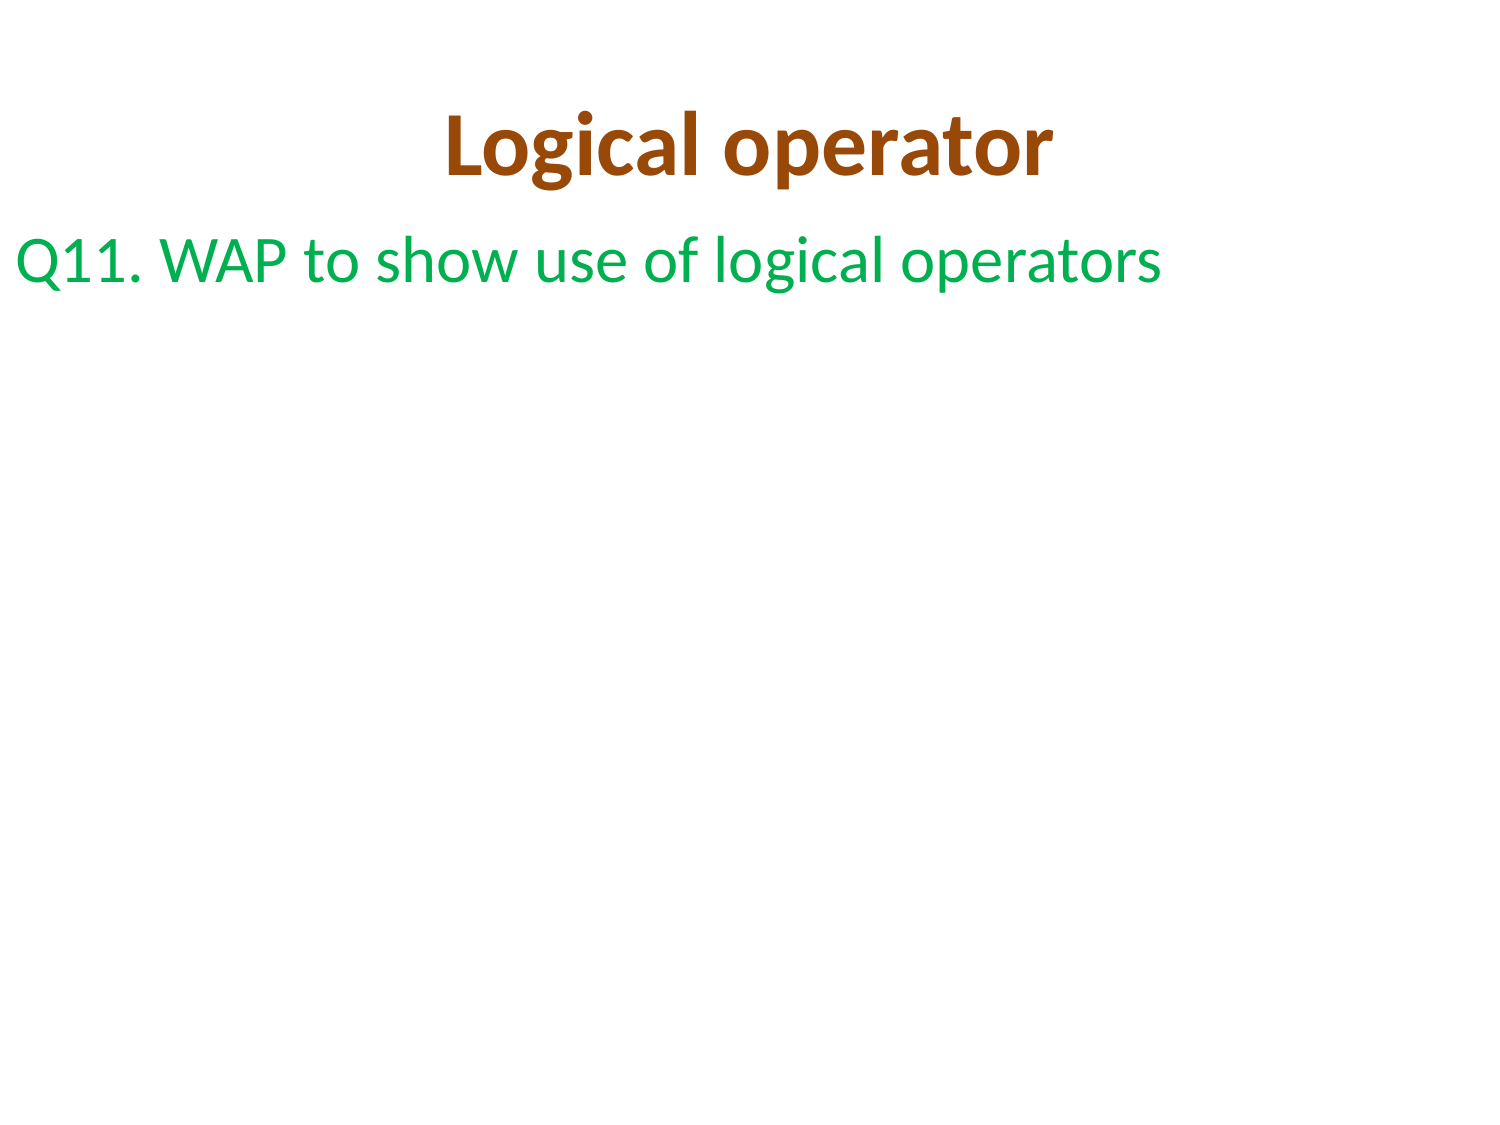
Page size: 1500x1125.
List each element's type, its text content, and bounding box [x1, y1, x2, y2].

list Q11. WAP to show use of logical operators [0, 208, 1500, 1125]
title Logical operator [75, 45, 1425, 208]
